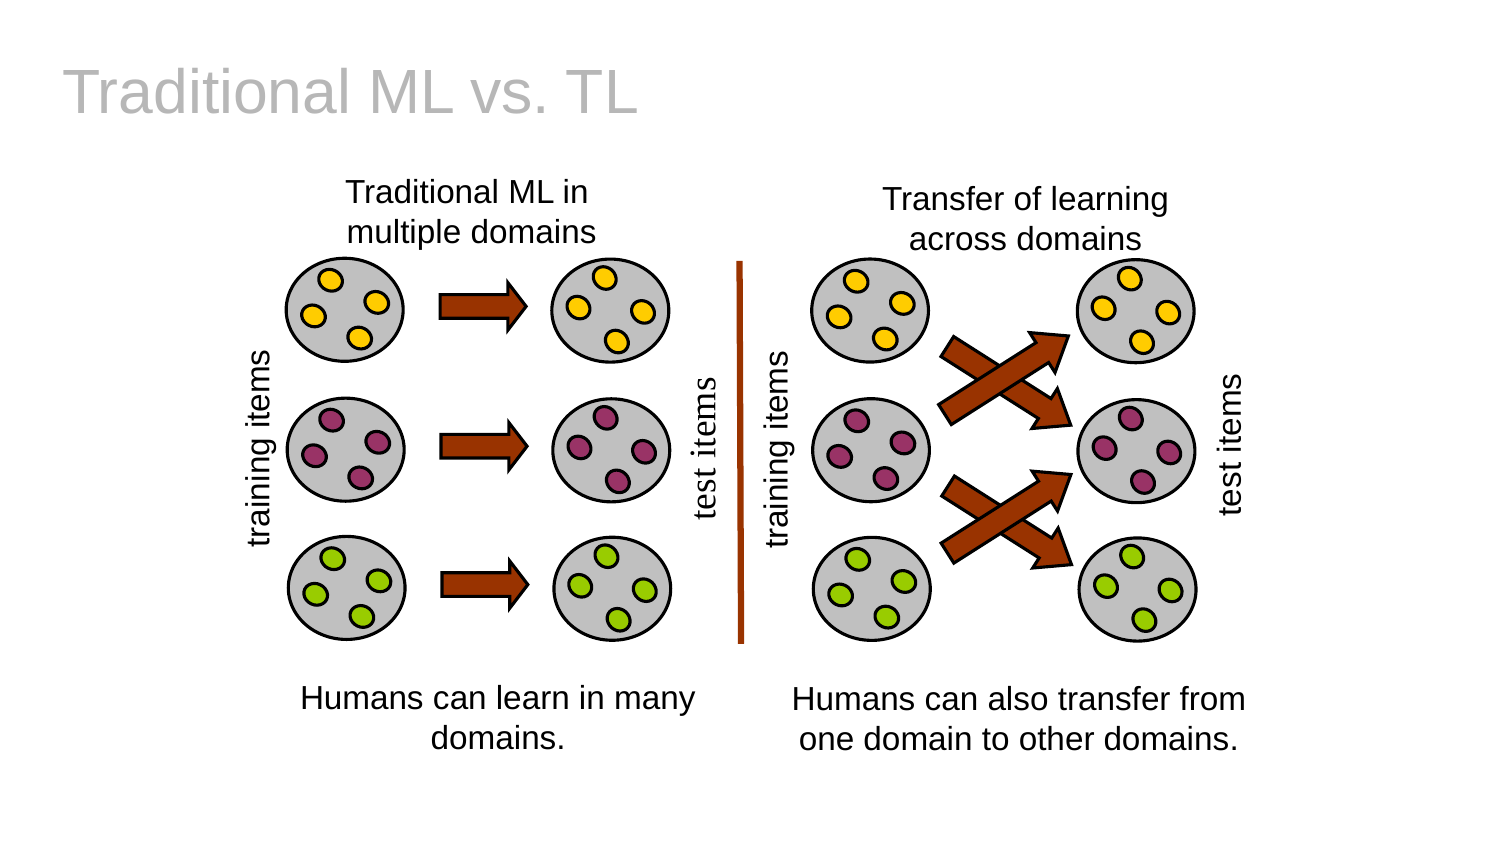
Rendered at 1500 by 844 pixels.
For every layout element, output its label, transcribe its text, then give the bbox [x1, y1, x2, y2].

title Traditional ML vs. TL [51, 48, 1449, 143]
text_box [228, 162, 1267, 766]
